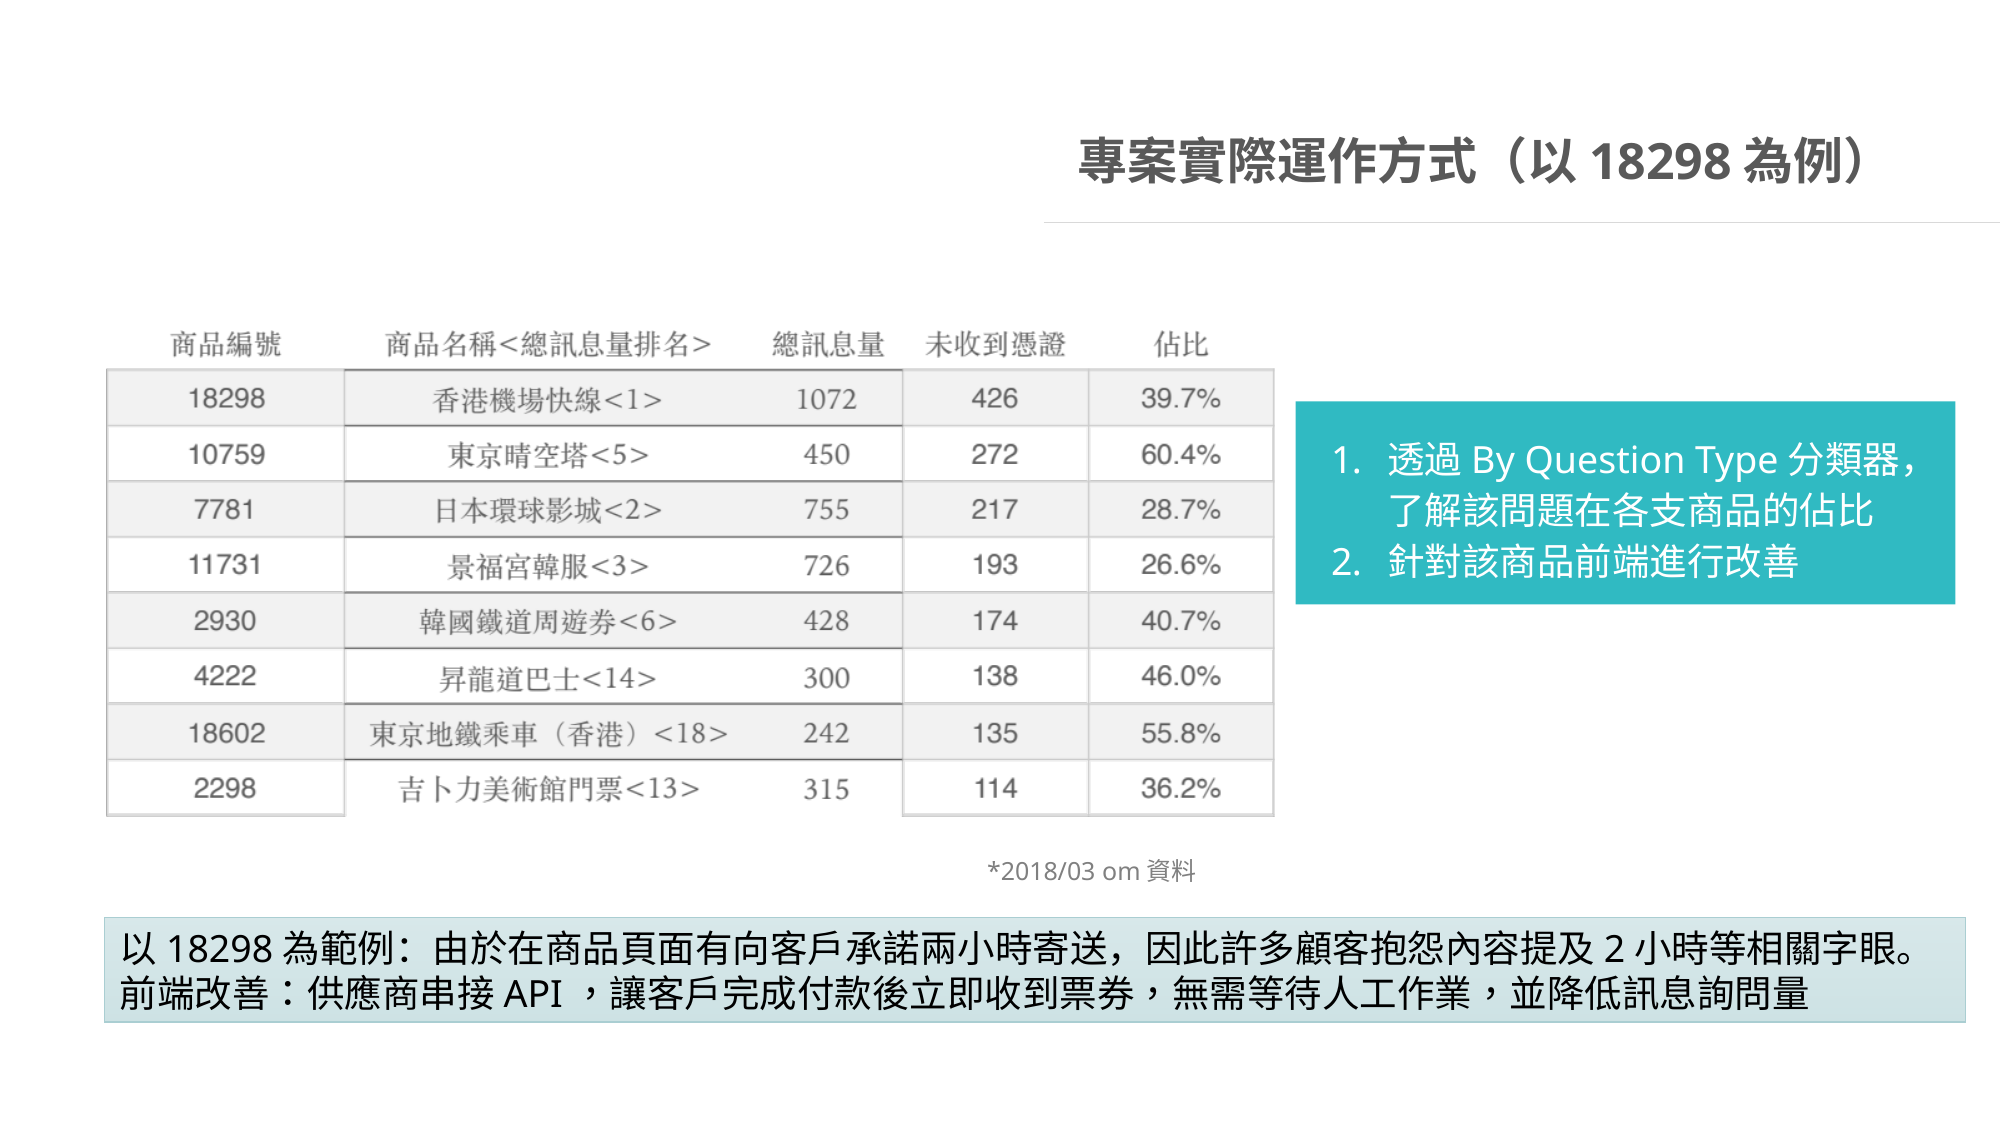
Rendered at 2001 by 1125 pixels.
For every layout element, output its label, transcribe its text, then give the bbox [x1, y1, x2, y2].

text_box *2018/03 om資料 [972, 844, 1228, 894]
text_box 專案實際運作方式（以18298為例） [1062, 120, 1982, 207]
text_box 以18298為範例：由於在商品頁面有向客戶承諾兩小時寄送，因此許多顧客抱怨內容提及2小時等相關字眼。 前端改善：供應商串接API，讓客戶完成付款後立即收到票券，無需等待人工作業，並降低訊息詢問量 [104, 917, 1966, 1023]
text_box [1295, 401, 1956, 605]
picture [104, 314, 1275, 818]
